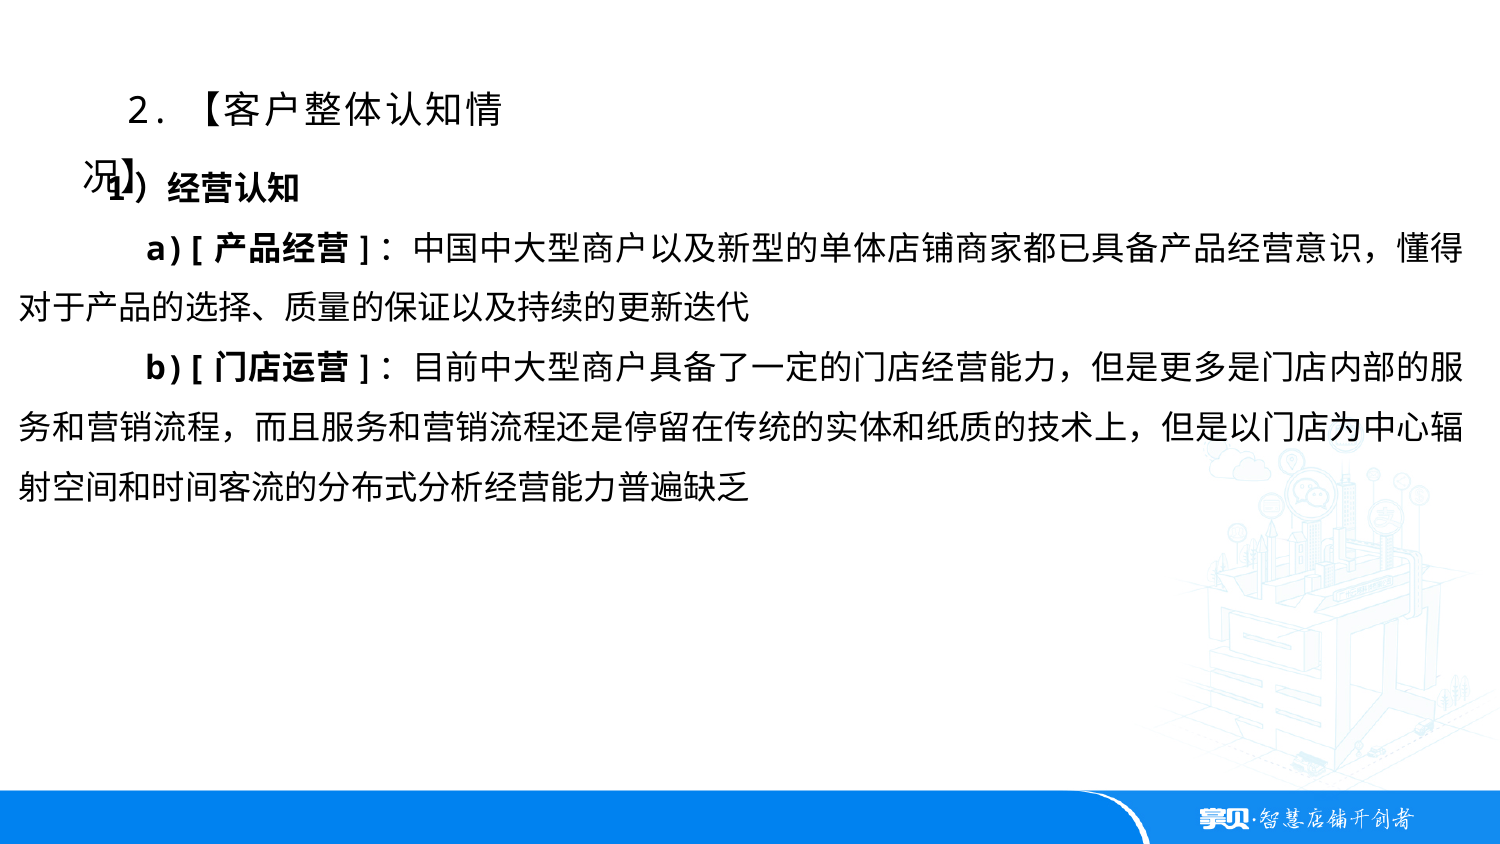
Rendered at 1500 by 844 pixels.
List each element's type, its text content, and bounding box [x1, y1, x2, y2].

text_box 1）经营认知 a)[产品经营]：中国中大型商户以及新型的单体店铺商家都已具备产品经营意识，懂得对于产品的选择、质量的保证以及持续的更新迭代 b)[门店运营]：目前中大型商户具备了一定的门店经营能力，但是更多是门店内部的服务和营销流程，而且服务和营销流程还是停留在传统的实体和纸质的技术上，但是以门店为中心辐射空间和时间客流的分布式分析经营能力普遍缺乏 [4, 139, 1481, 514]
text_box 2.【客户整体认知情况】 [68, 55, 518, 138]
picture [0, 0, 1500, 844]
